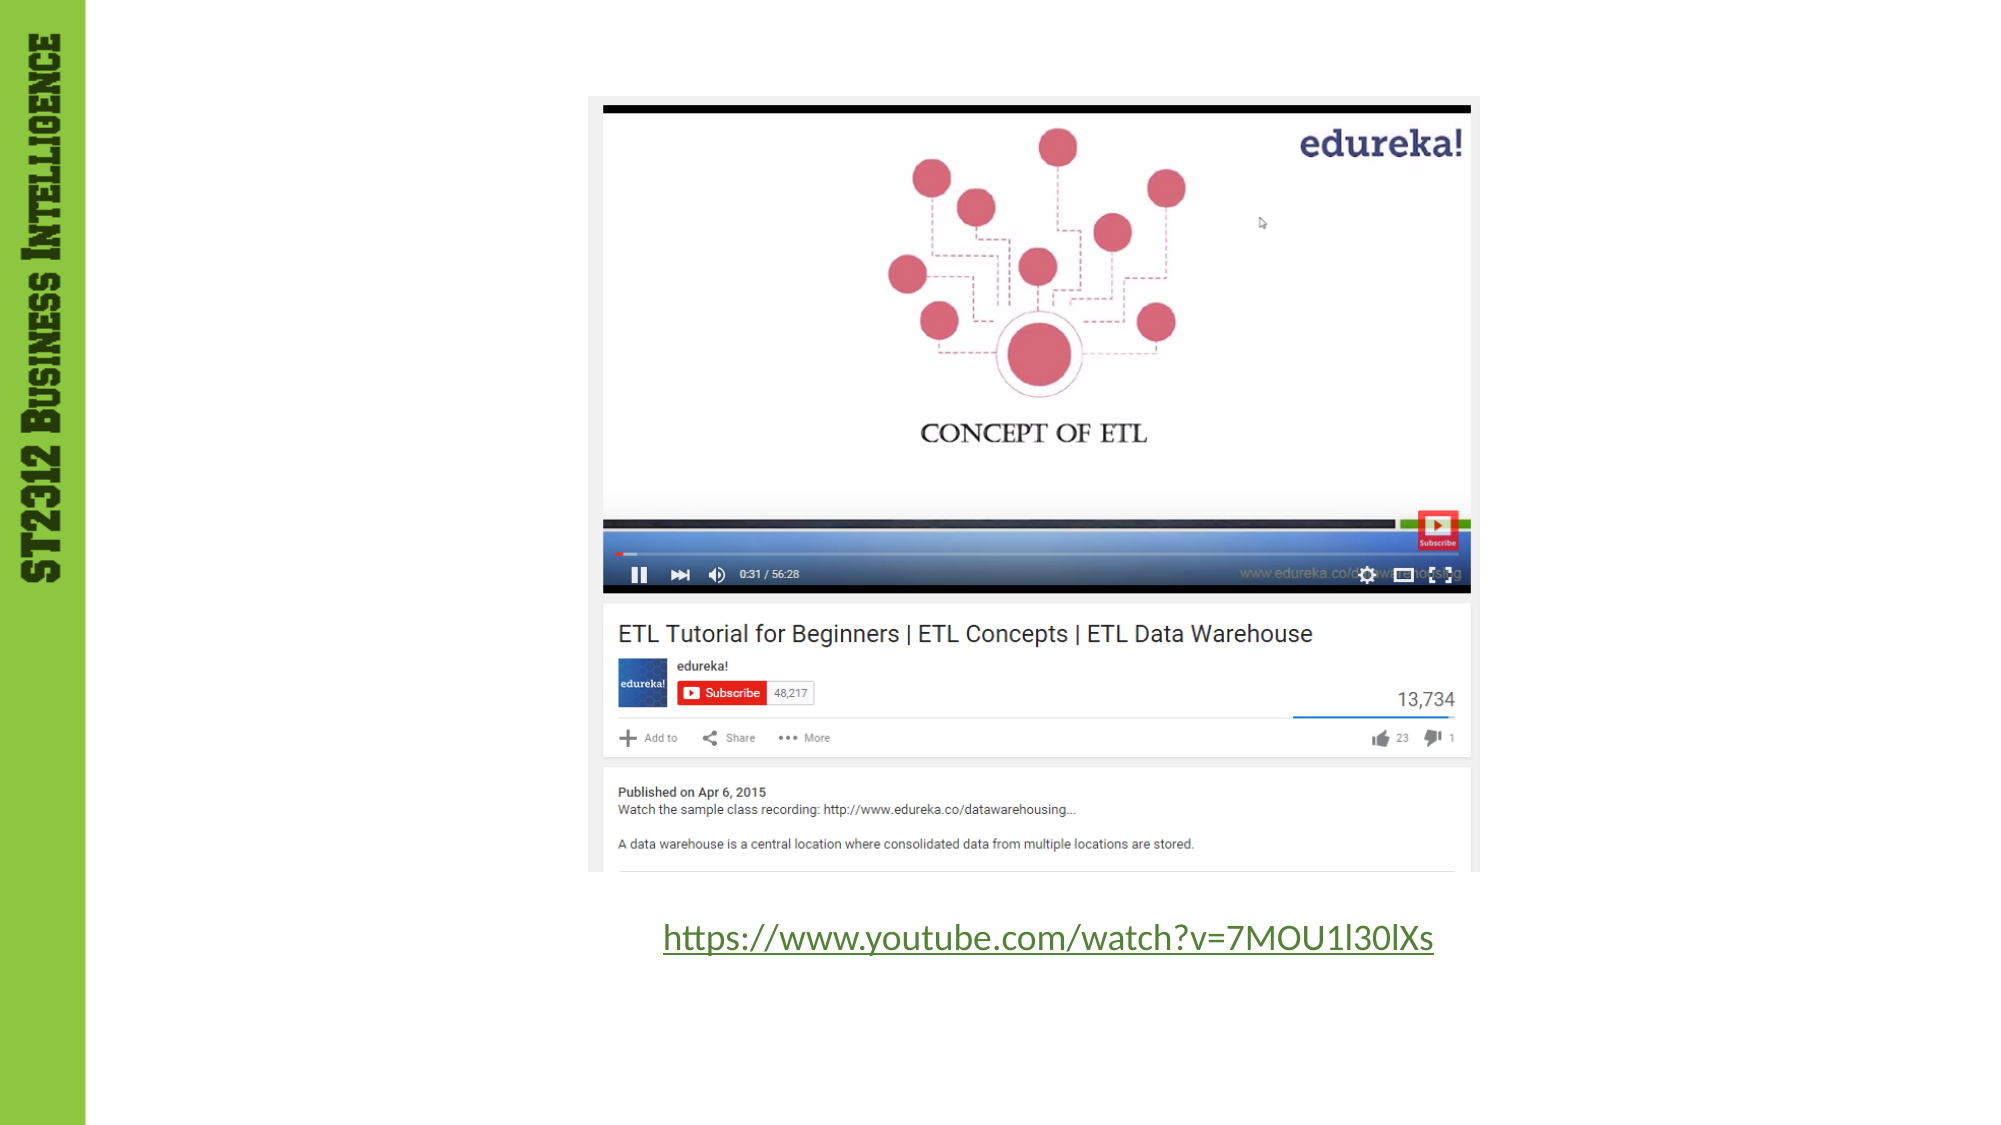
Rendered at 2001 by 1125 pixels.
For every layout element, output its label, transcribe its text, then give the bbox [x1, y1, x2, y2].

text_box https://www.youtube.com/watch?v=7MOU1l30lXs [648, 905, 1450, 965]
picture [0, 0, 2001, 1125]
